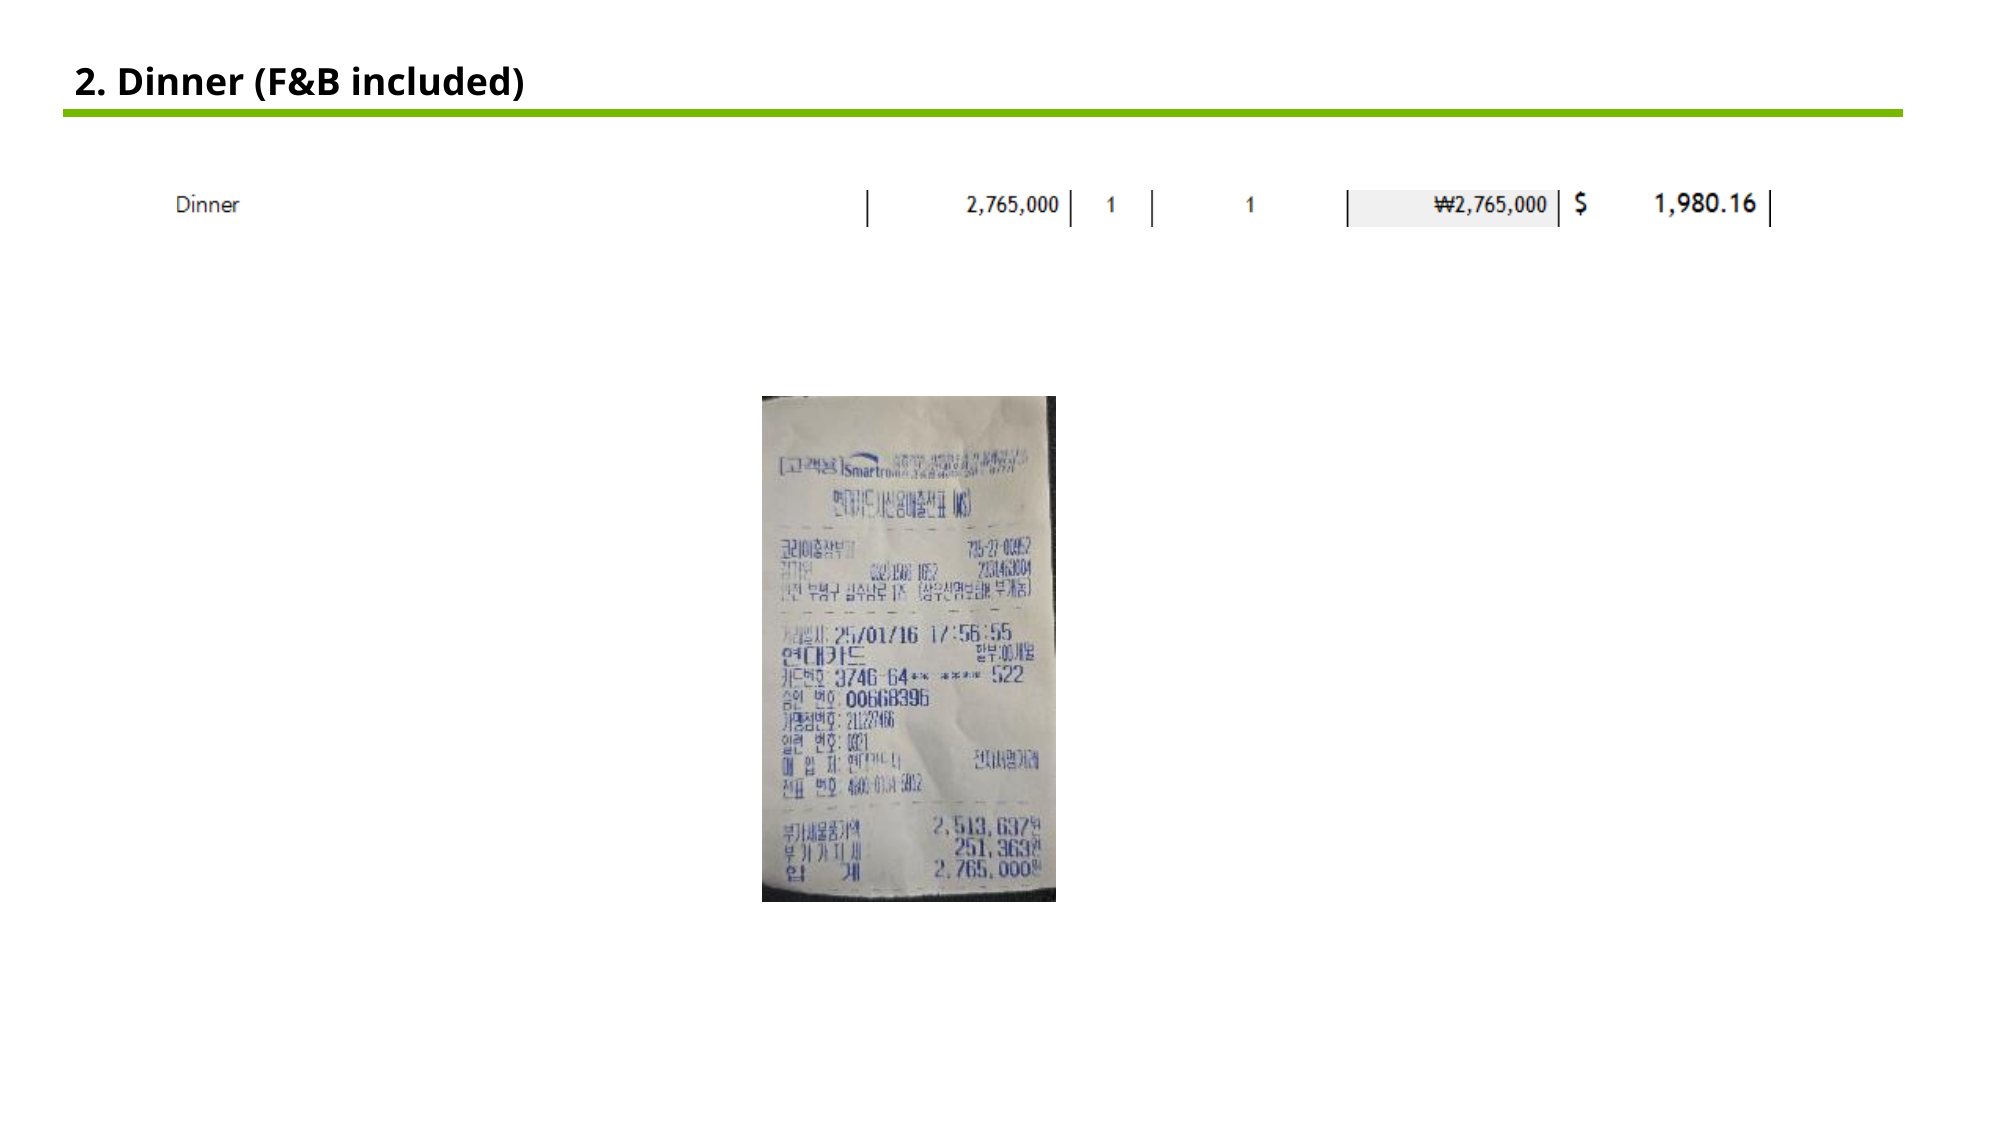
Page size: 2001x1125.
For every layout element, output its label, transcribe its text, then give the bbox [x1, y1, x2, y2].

picture [177, 190, 1771, 227]
text_box 2. Dinner (F&B included) [59, 50, 1069, 111]
picture [762, 396, 1057, 902]
